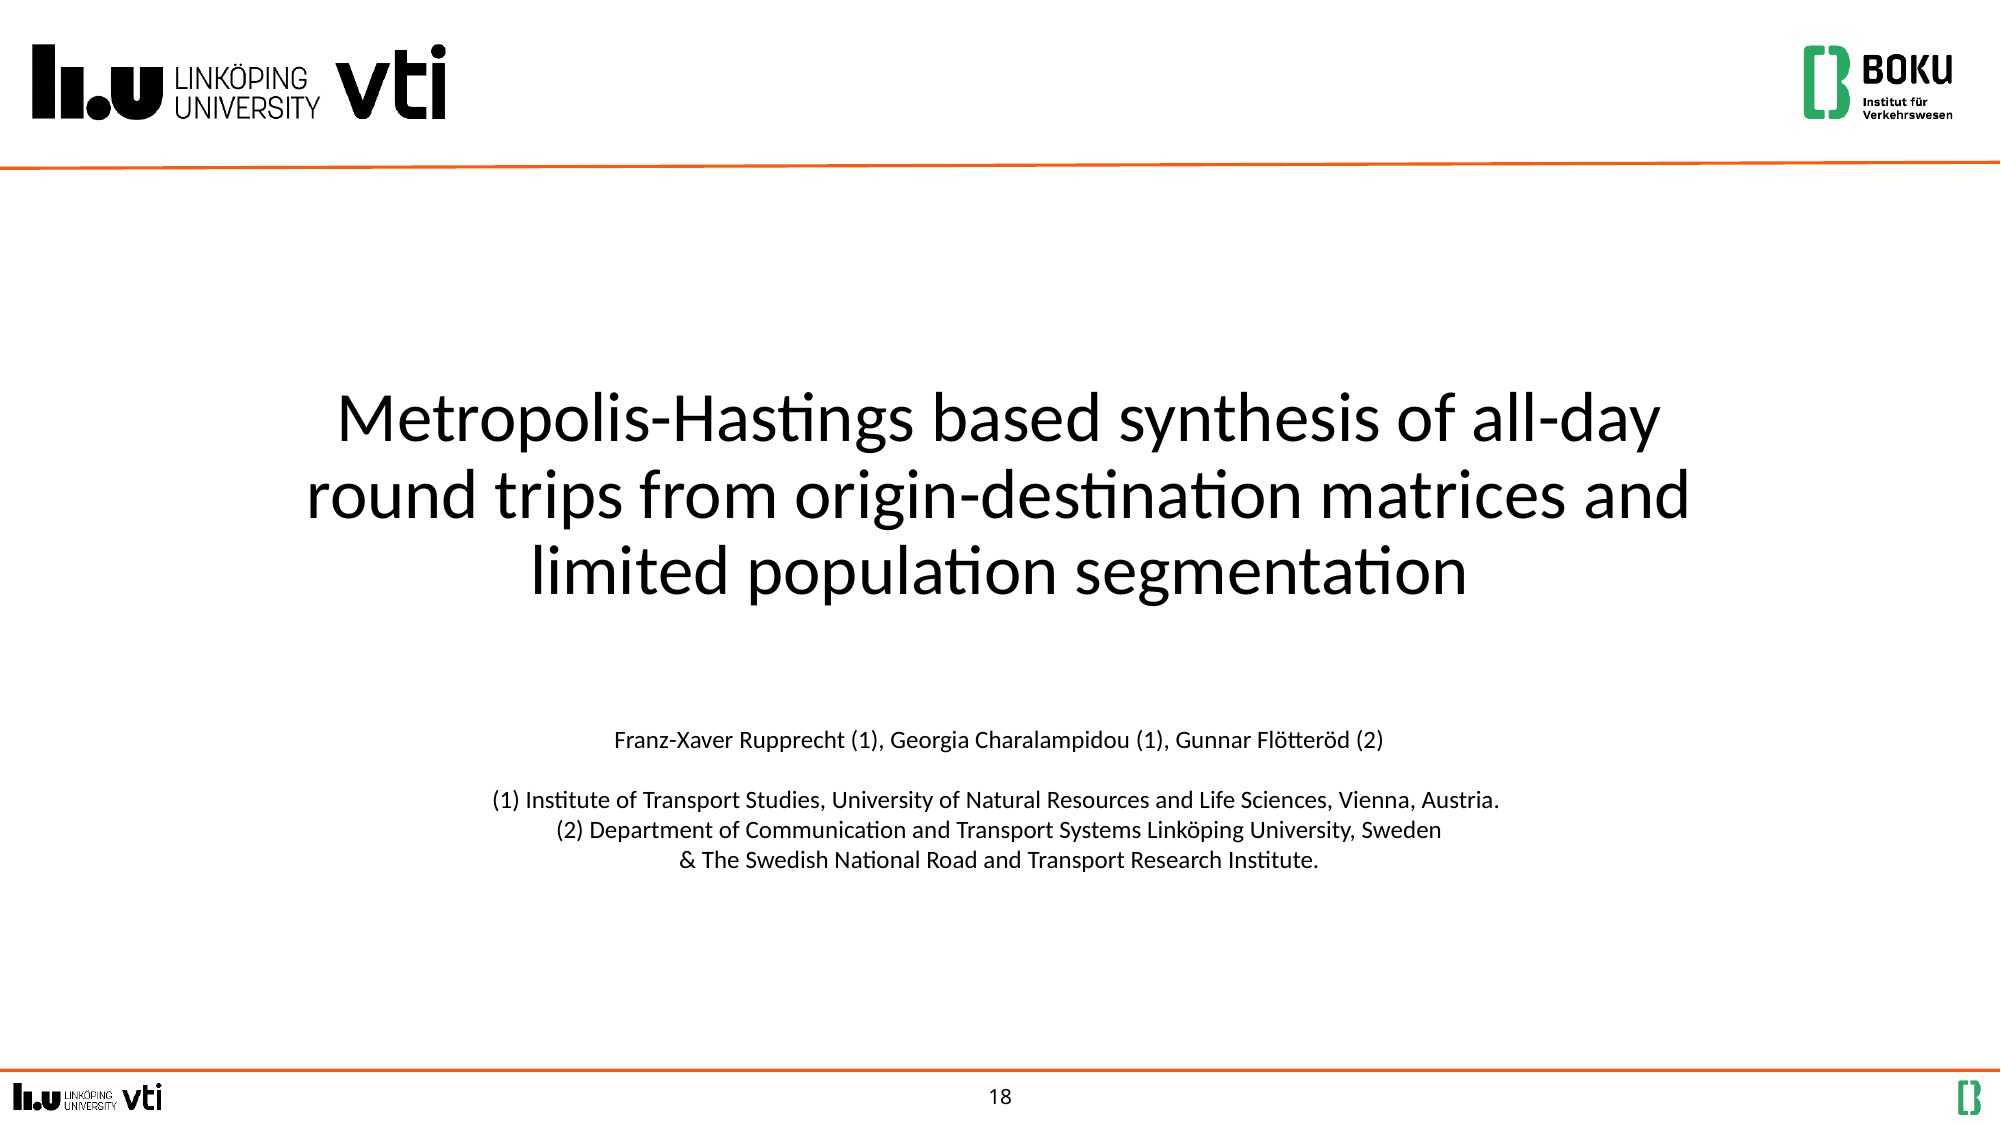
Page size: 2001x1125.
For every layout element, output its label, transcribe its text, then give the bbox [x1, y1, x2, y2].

picture [1785, 27, 1969, 137]
title Metropolis-Hastings based synthesis of all-day round trips from origin-destination matrices and limited population segmentation [249, 225, 1750, 618]
picture [31, 42, 448, 122]
picture [13, 1082, 162, 1111]
subtitle Franz-Xaver Rupprecht (1), Georgia Charalampidou (1), Gunnar Flötteröd (2) (1) Institute of Transport Studies, University of Natural Resources and Life Sciences, Vienna, Austria. (2) Department of Communication and Transport Systems Linköping University, Sweden & The Swedish National Road and Transport Research Institute. [249, 715, 1750, 988]
picture [1949, 1071, 1987, 1124]
